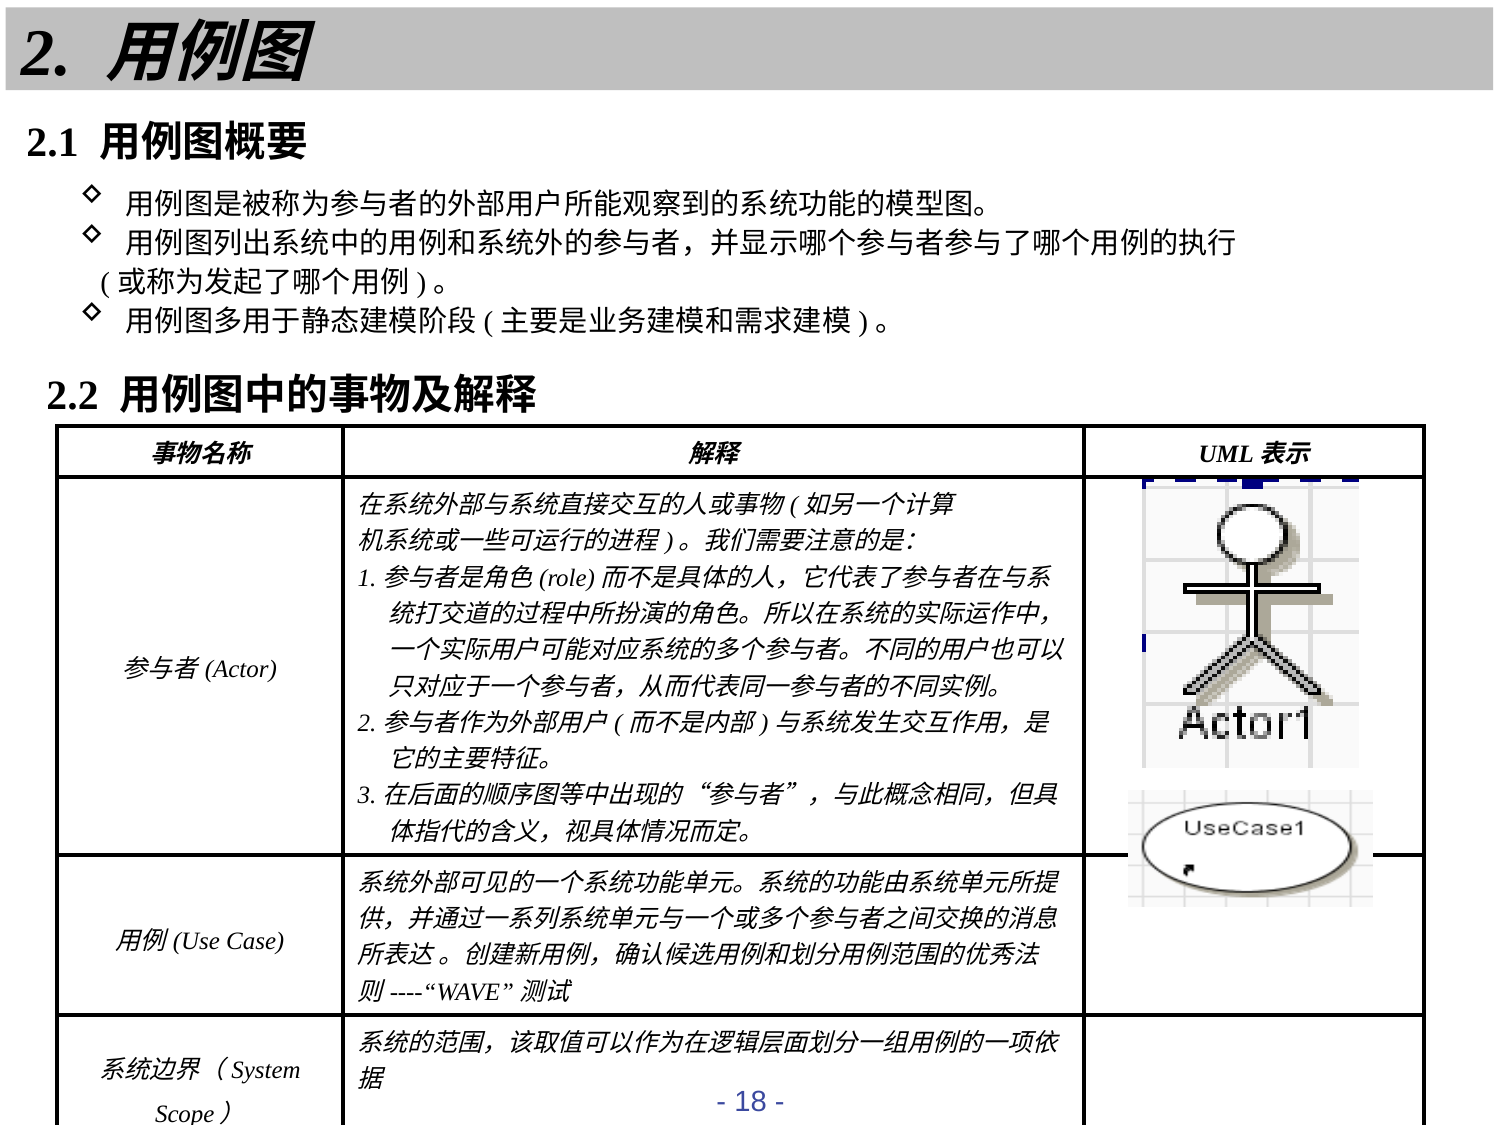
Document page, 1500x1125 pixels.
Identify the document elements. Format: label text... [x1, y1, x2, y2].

text_box 2.2 用例图中的事物及解释 [45, 386, 864, 426]
table_header 事物名称 [59, 428, 341, 475]
table_cell [1086, 1017, 1422, 1125]
text_box 2.1 用例图概要 [11, 107, 1500, 173]
table_cell 用例(Use Case) [59, 857, 341, 1013]
table_header 解释 [345, 428, 1082, 475]
table_cell [1086, 479, 1422, 853]
list 用例图是被称为参与者的外部用户所能观察到的系统功能的模型图。 用例图列出系统中的用例和系统外的参与者，并显示哪个参与者参与了哪个用例的执行 (或称为发起了哪个用例)。 用例图多用于静态建模阶段(主要是业务建模和需求建模)。 [0, 207, 1463, 386]
table_cell [1086, 857, 1422, 1013]
table_header UML表示 [1086, 428, 1422, 475]
picture [1142, 479, 1359, 768]
picture [1128, 790, 1373, 908]
table_cell 参与者(Actor) [59, 479, 341, 853]
table_cell 系统的范围，该取值可以作为在逻辑层面划分一组用例的一项依据 [345, 1017, 1082, 1125]
table_cell 在系统外部与系统直接交互的人或事物(如另一个计算 机系统或一些可运行的进程)。我们需要注意的是： 1.参与者是角色(role)而不是具体的人，它代表了参与者在与系统打交道的过程中所扮演的角色。所以在系统的实际运作中，一个实际用户可能对应系统的多个参与者。不同的用户也可以只对应于一个参与者，从而代表同一参与者的不同实例。 2.参与者作为外部用户(而不是内部)与系统发生交互作用，是它的主要特征。 3.在后面的顺序图等中出现的“参与者”，与此概念相同，但具体指代的含义，视具体情况而定。 [345, 479, 1082, 853]
table_cell 系统外部可见的一个系统功能单元。系统的功能由系统单元所提供，并通过一系列系统单元与一个或多个参与者之间交换的消息所表达 。创建新用例，确认候选用例和划分用例范围的优秀法则----“WAVE”测试 [345, 857, 1082, 1013]
title 2. 用例图 [5, 7, 1494, 91]
table_cell 系统边界（System Scope） [59, 1017, 341, 1125]
